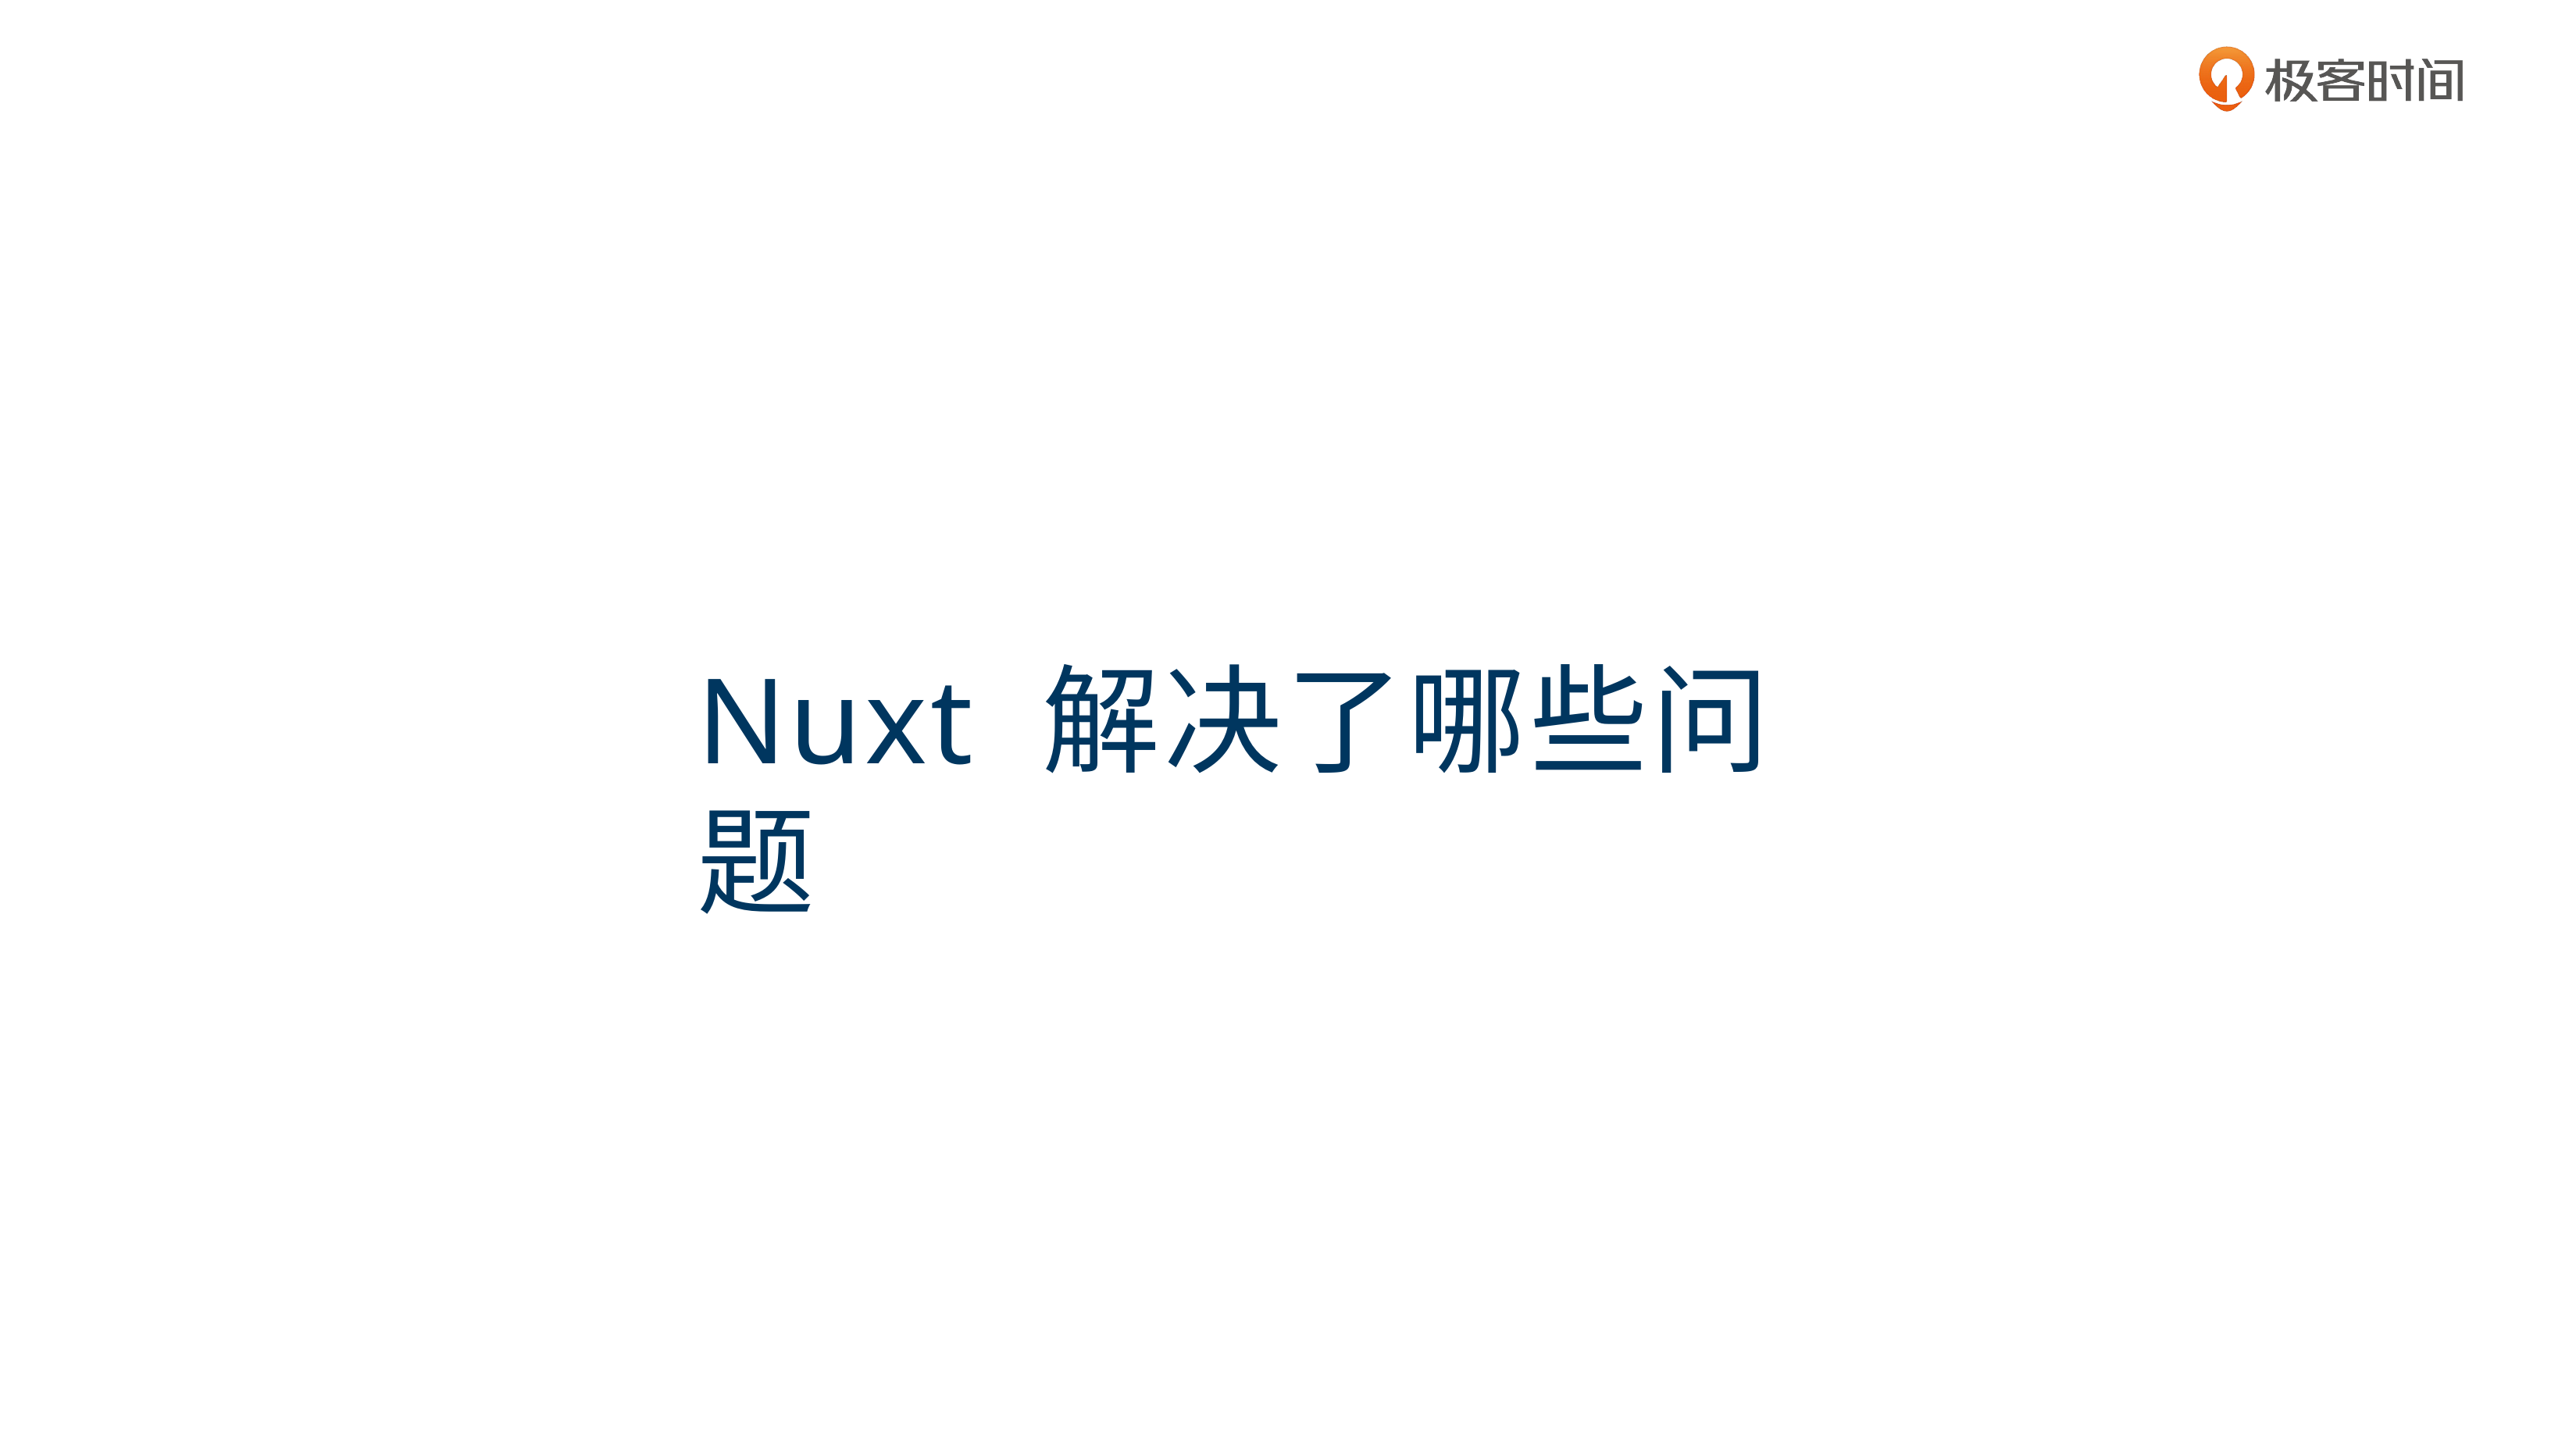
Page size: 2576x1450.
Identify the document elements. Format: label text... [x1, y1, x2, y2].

title Nuxt 解决了哪些问题 [694, 644, 1877, 930]
picture [2199, 46, 2463, 112]
